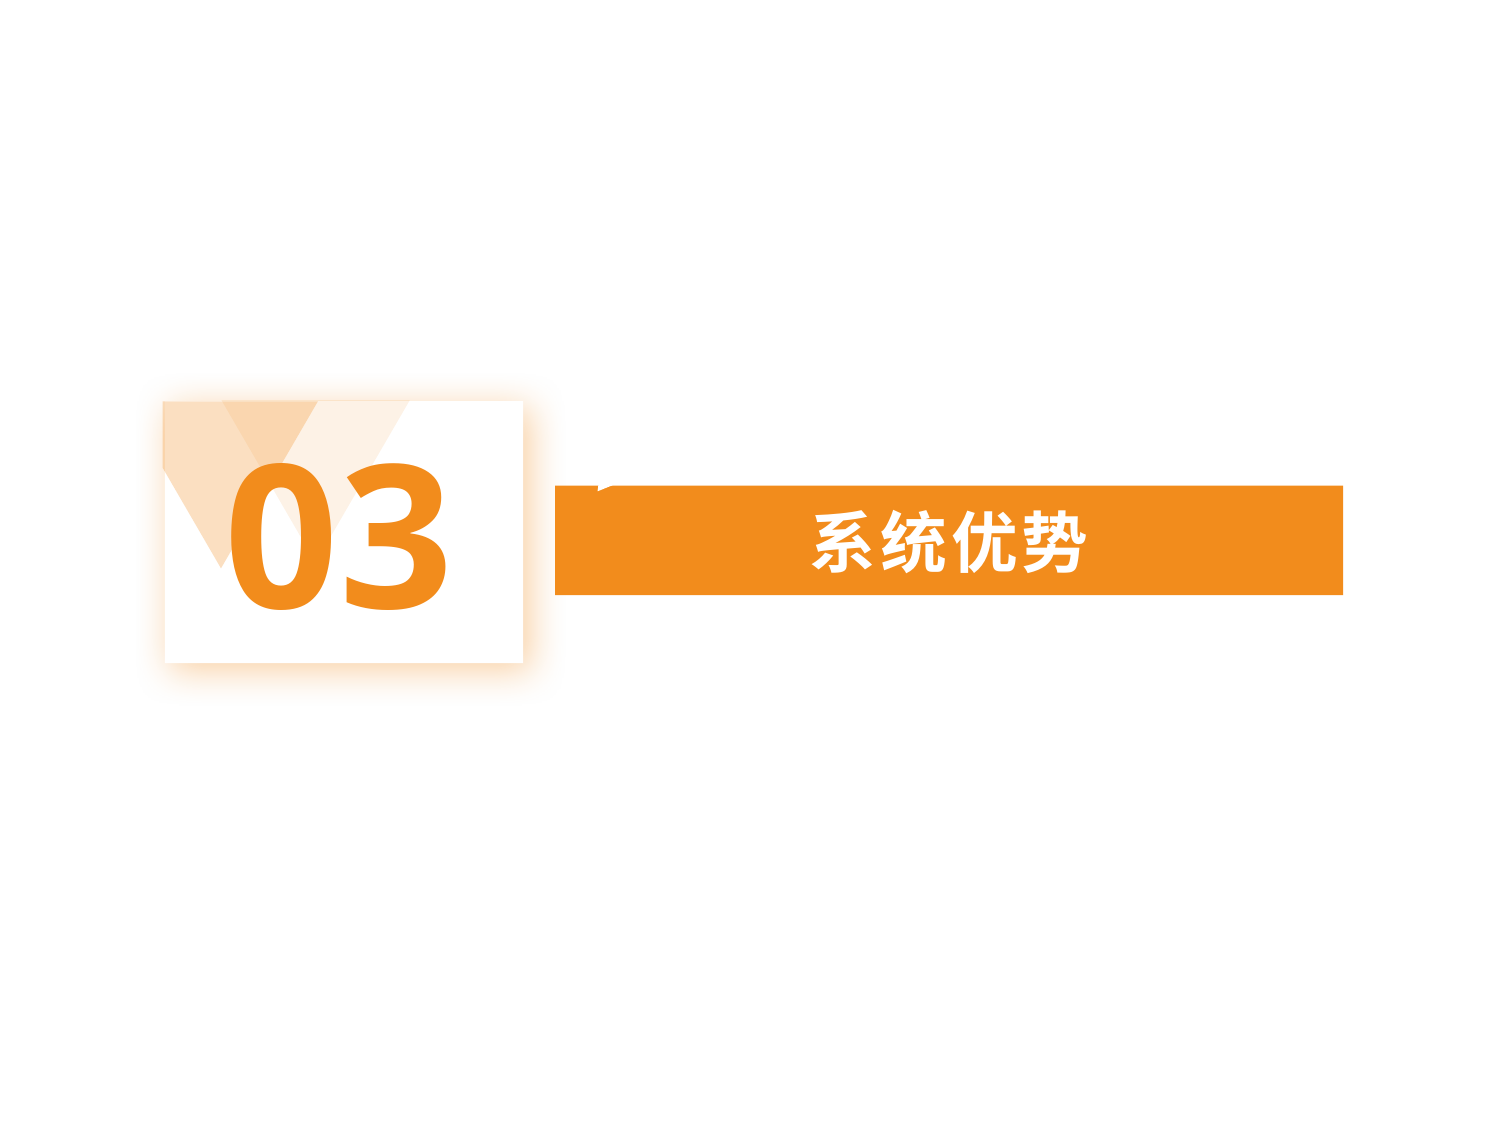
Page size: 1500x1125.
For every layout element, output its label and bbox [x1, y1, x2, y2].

text_box [162, 399, 1344, 705]
